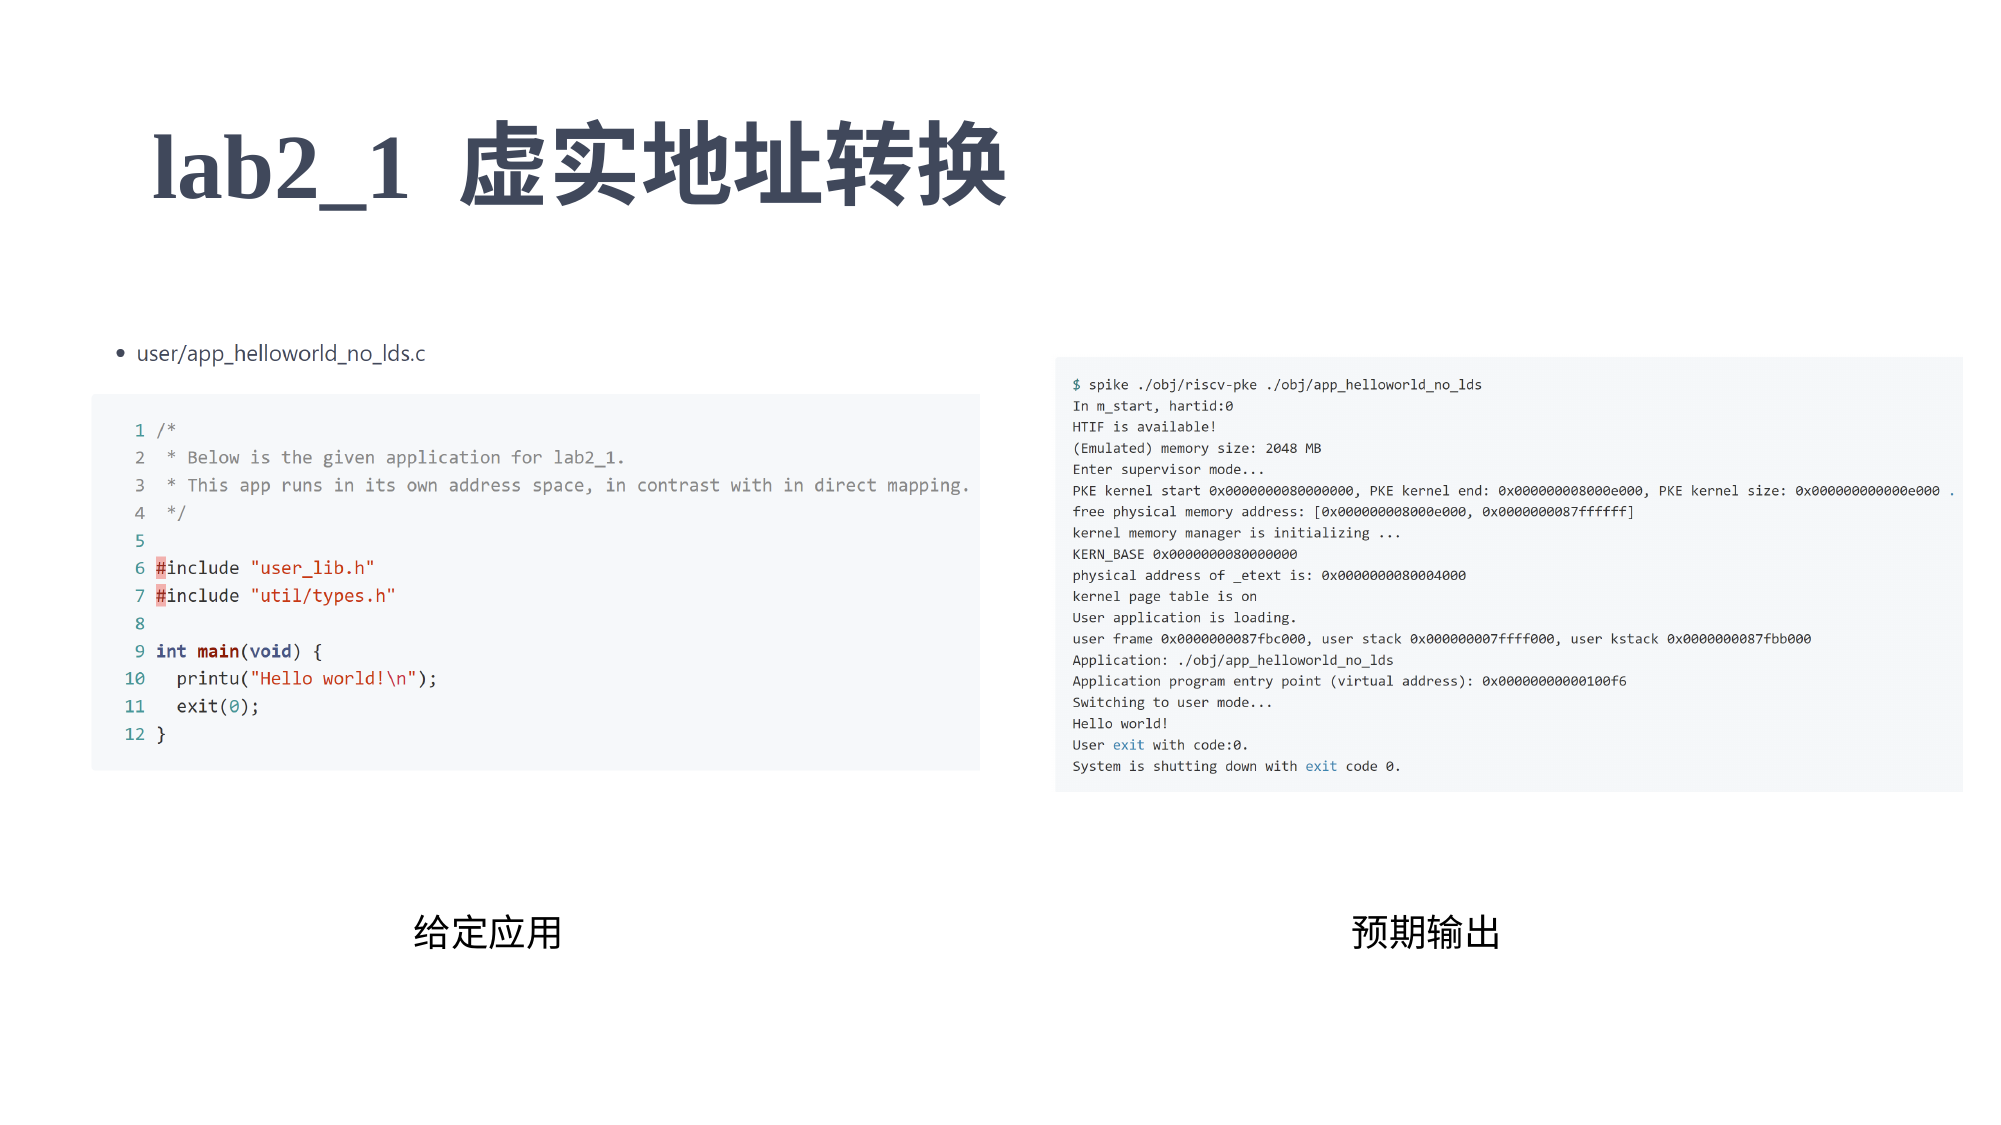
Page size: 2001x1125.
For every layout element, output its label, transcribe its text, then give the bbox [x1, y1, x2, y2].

picture [80, 340, 980, 783]
text_box 预期输出 [1337, 901, 1517, 962]
title lab2_1 虚实地址转换 [137, 59, 1863, 278]
picture [1051, 354, 1963, 792]
text_box 给定应用 [399, 901, 579, 962]
